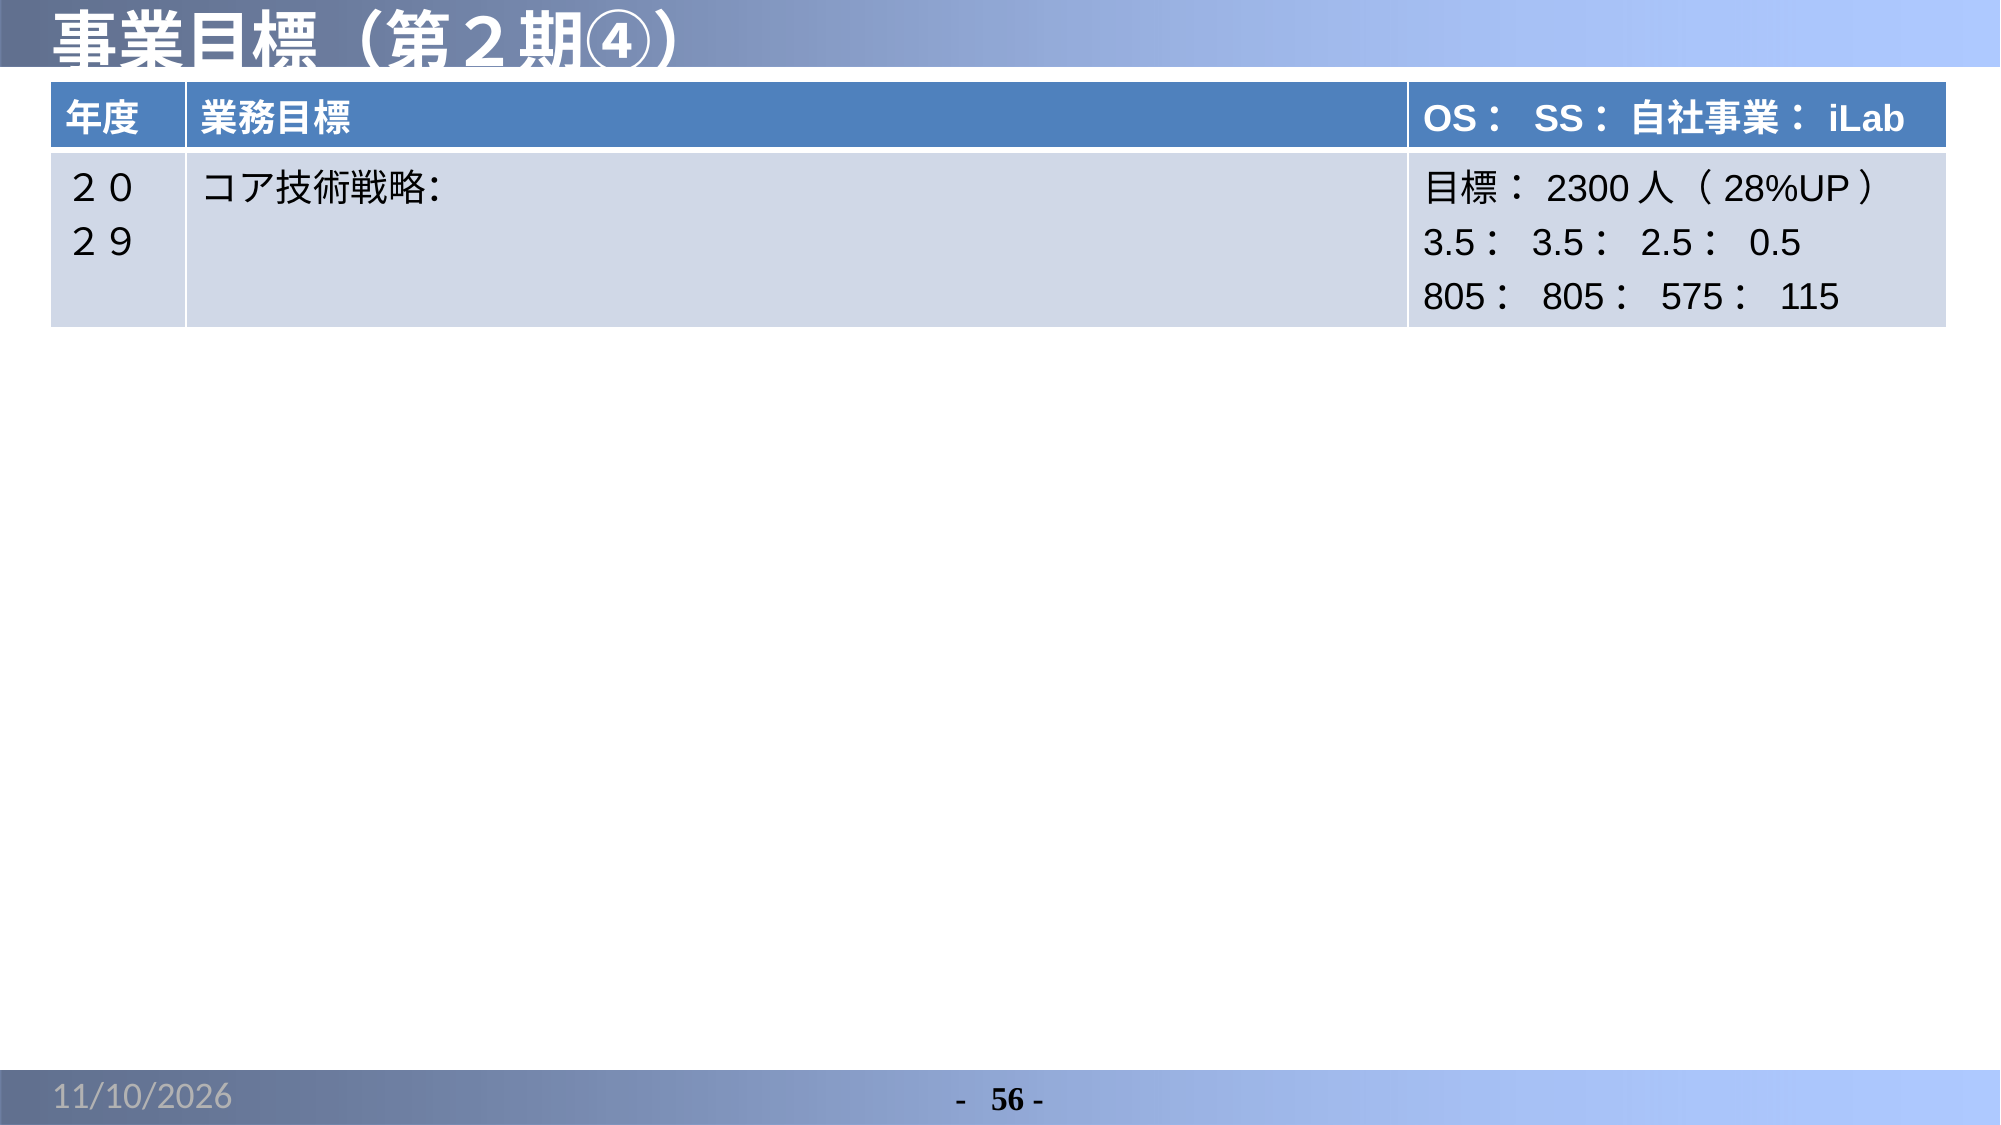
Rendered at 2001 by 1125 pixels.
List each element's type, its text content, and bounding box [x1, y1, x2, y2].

table_header 年度 [51, 82, 185, 147]
table_cell ２０２９ [51, 153, 185, 327]
table_cell コア技術戦略： [187, 153, 1407, 327]
table_cell 目標：2300人（28%UP） 3.5：3.5：2.5：0.5 805：805：575：115 [1409, 153, 1946, 327]
slide_number - 56 - [934, 1078, 1063, 1117]
table_header 業務目標 [187, 82, 1407, 147]
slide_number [51, 1071, 512, 1117]
title 事業目標（第２期④） [51, 0, 1921, 80]
table_header OS：SS：自社事業：iLab [1409, 82, 1946, 147]
